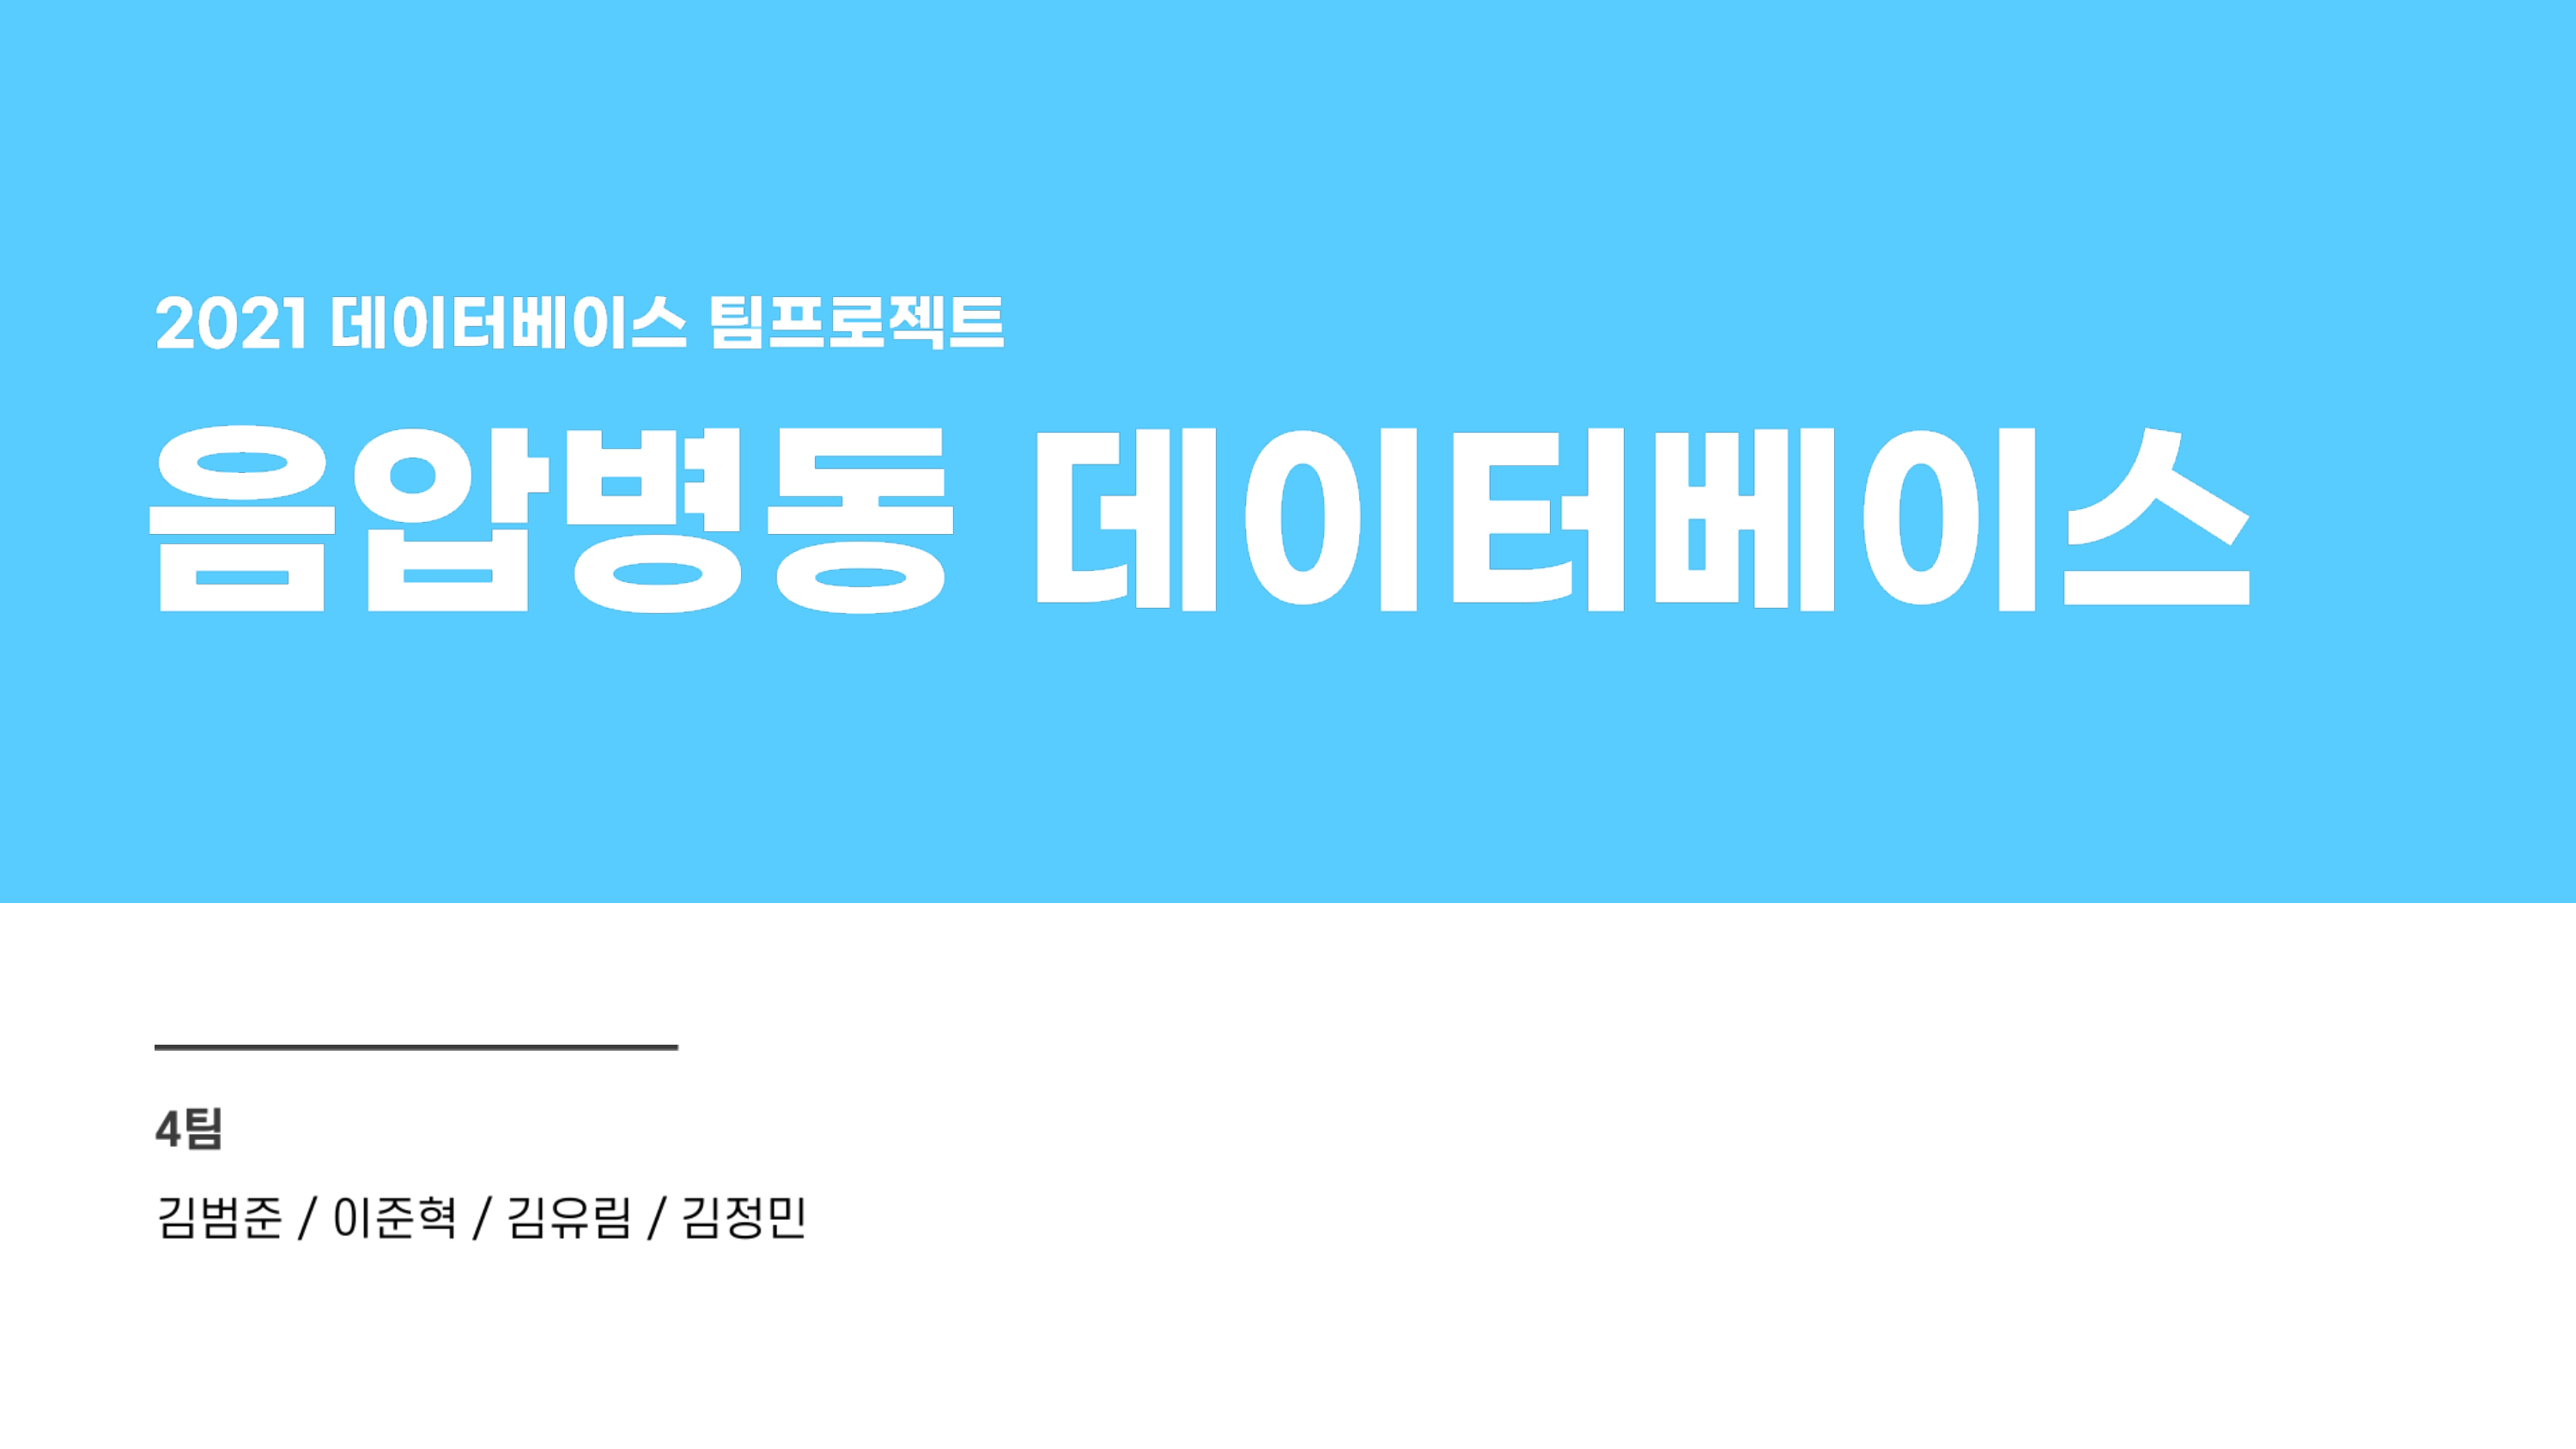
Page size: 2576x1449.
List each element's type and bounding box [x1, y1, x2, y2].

picture [148, 1089, 830, 1270]
text_box [155, 1045, 679, 1051]
picture [106, 276, 2358, 788]
text_box [0, 903, 2576, 1449]
